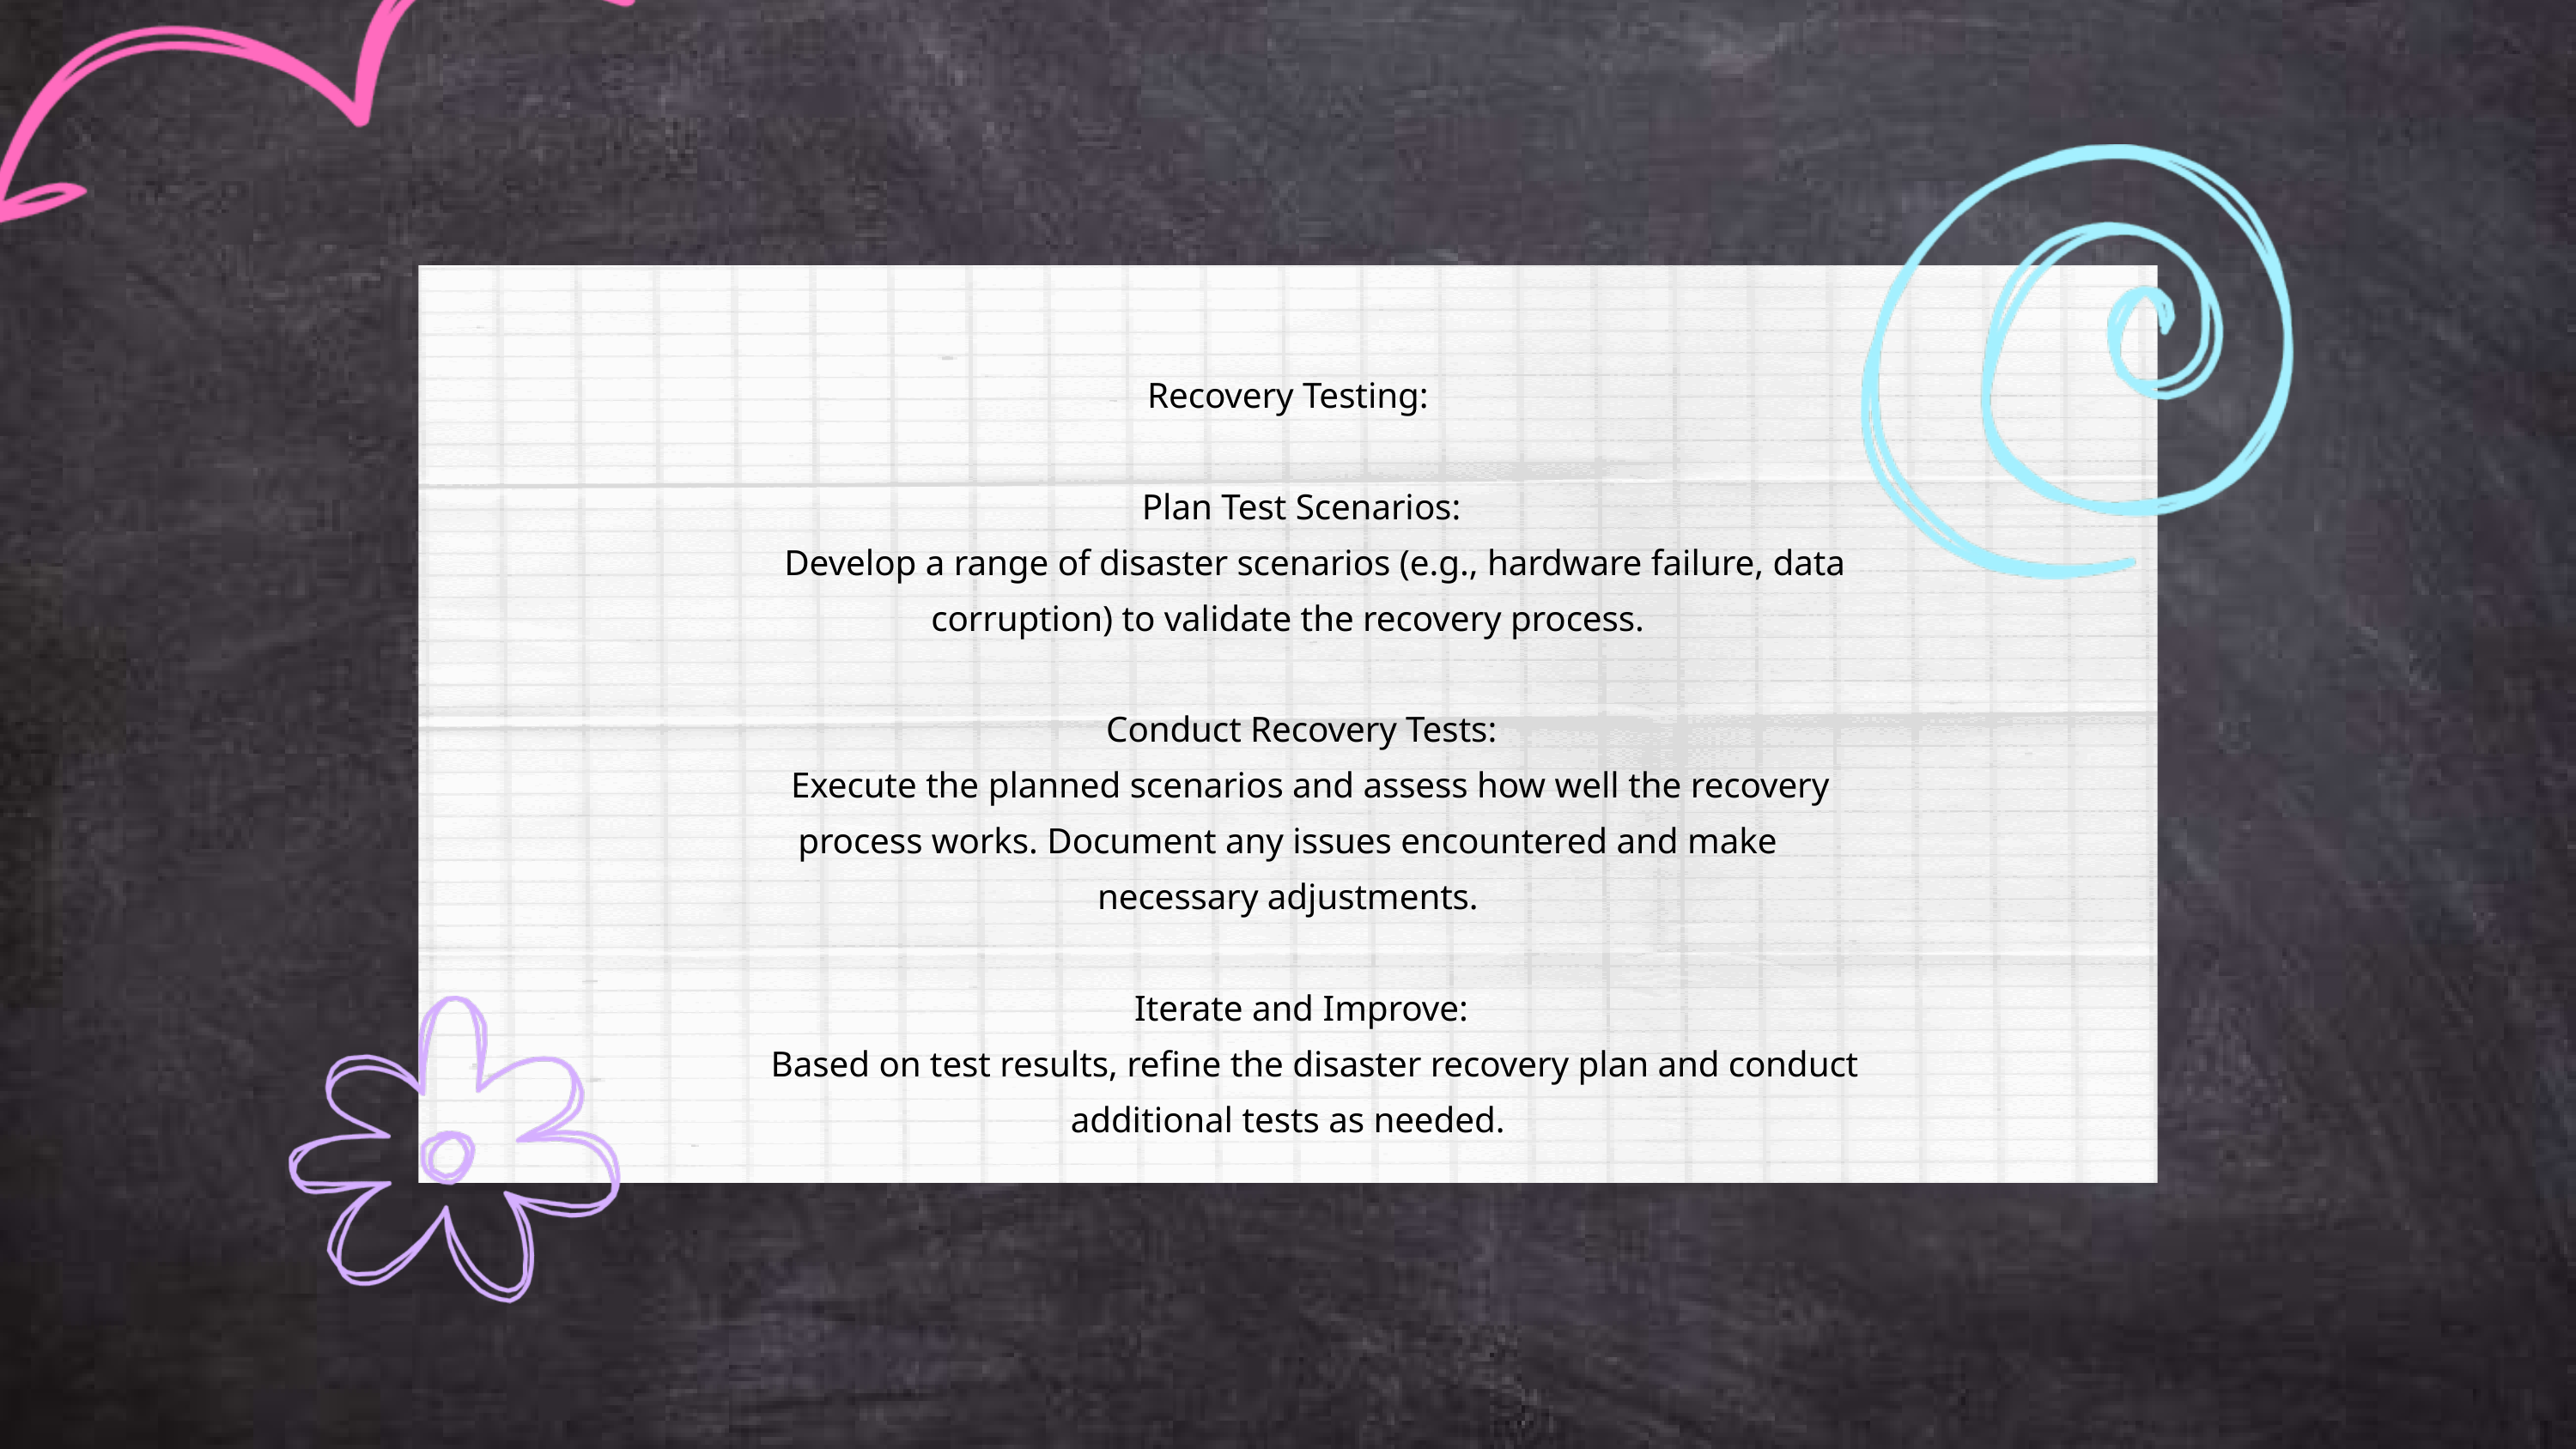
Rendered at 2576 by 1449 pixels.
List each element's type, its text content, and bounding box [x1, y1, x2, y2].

text_box [418, 265, 2158, 1183]
text_box Recovery Testing: Plan Test Scenarios: Develop a range of disaster scenarios (e.g., hardware failure, data corruption) to validate the recovery process. Conduct Recovery Tests: Execute the planned scenarios and assess how well the recovery process works. Document any issues encountered and make necessary adjustments. Iterate and Improve: Based on test results, refine the disaster recovery plan and conduct additional tests as needed. [714, 359, 1862, 1140]
text_box [0, 0, 2576, 1449]
text_box [1861, 144, 2296, 579]
text_box [0, 0, 638, 226]
text_box [289, 996, 621, 1304]
